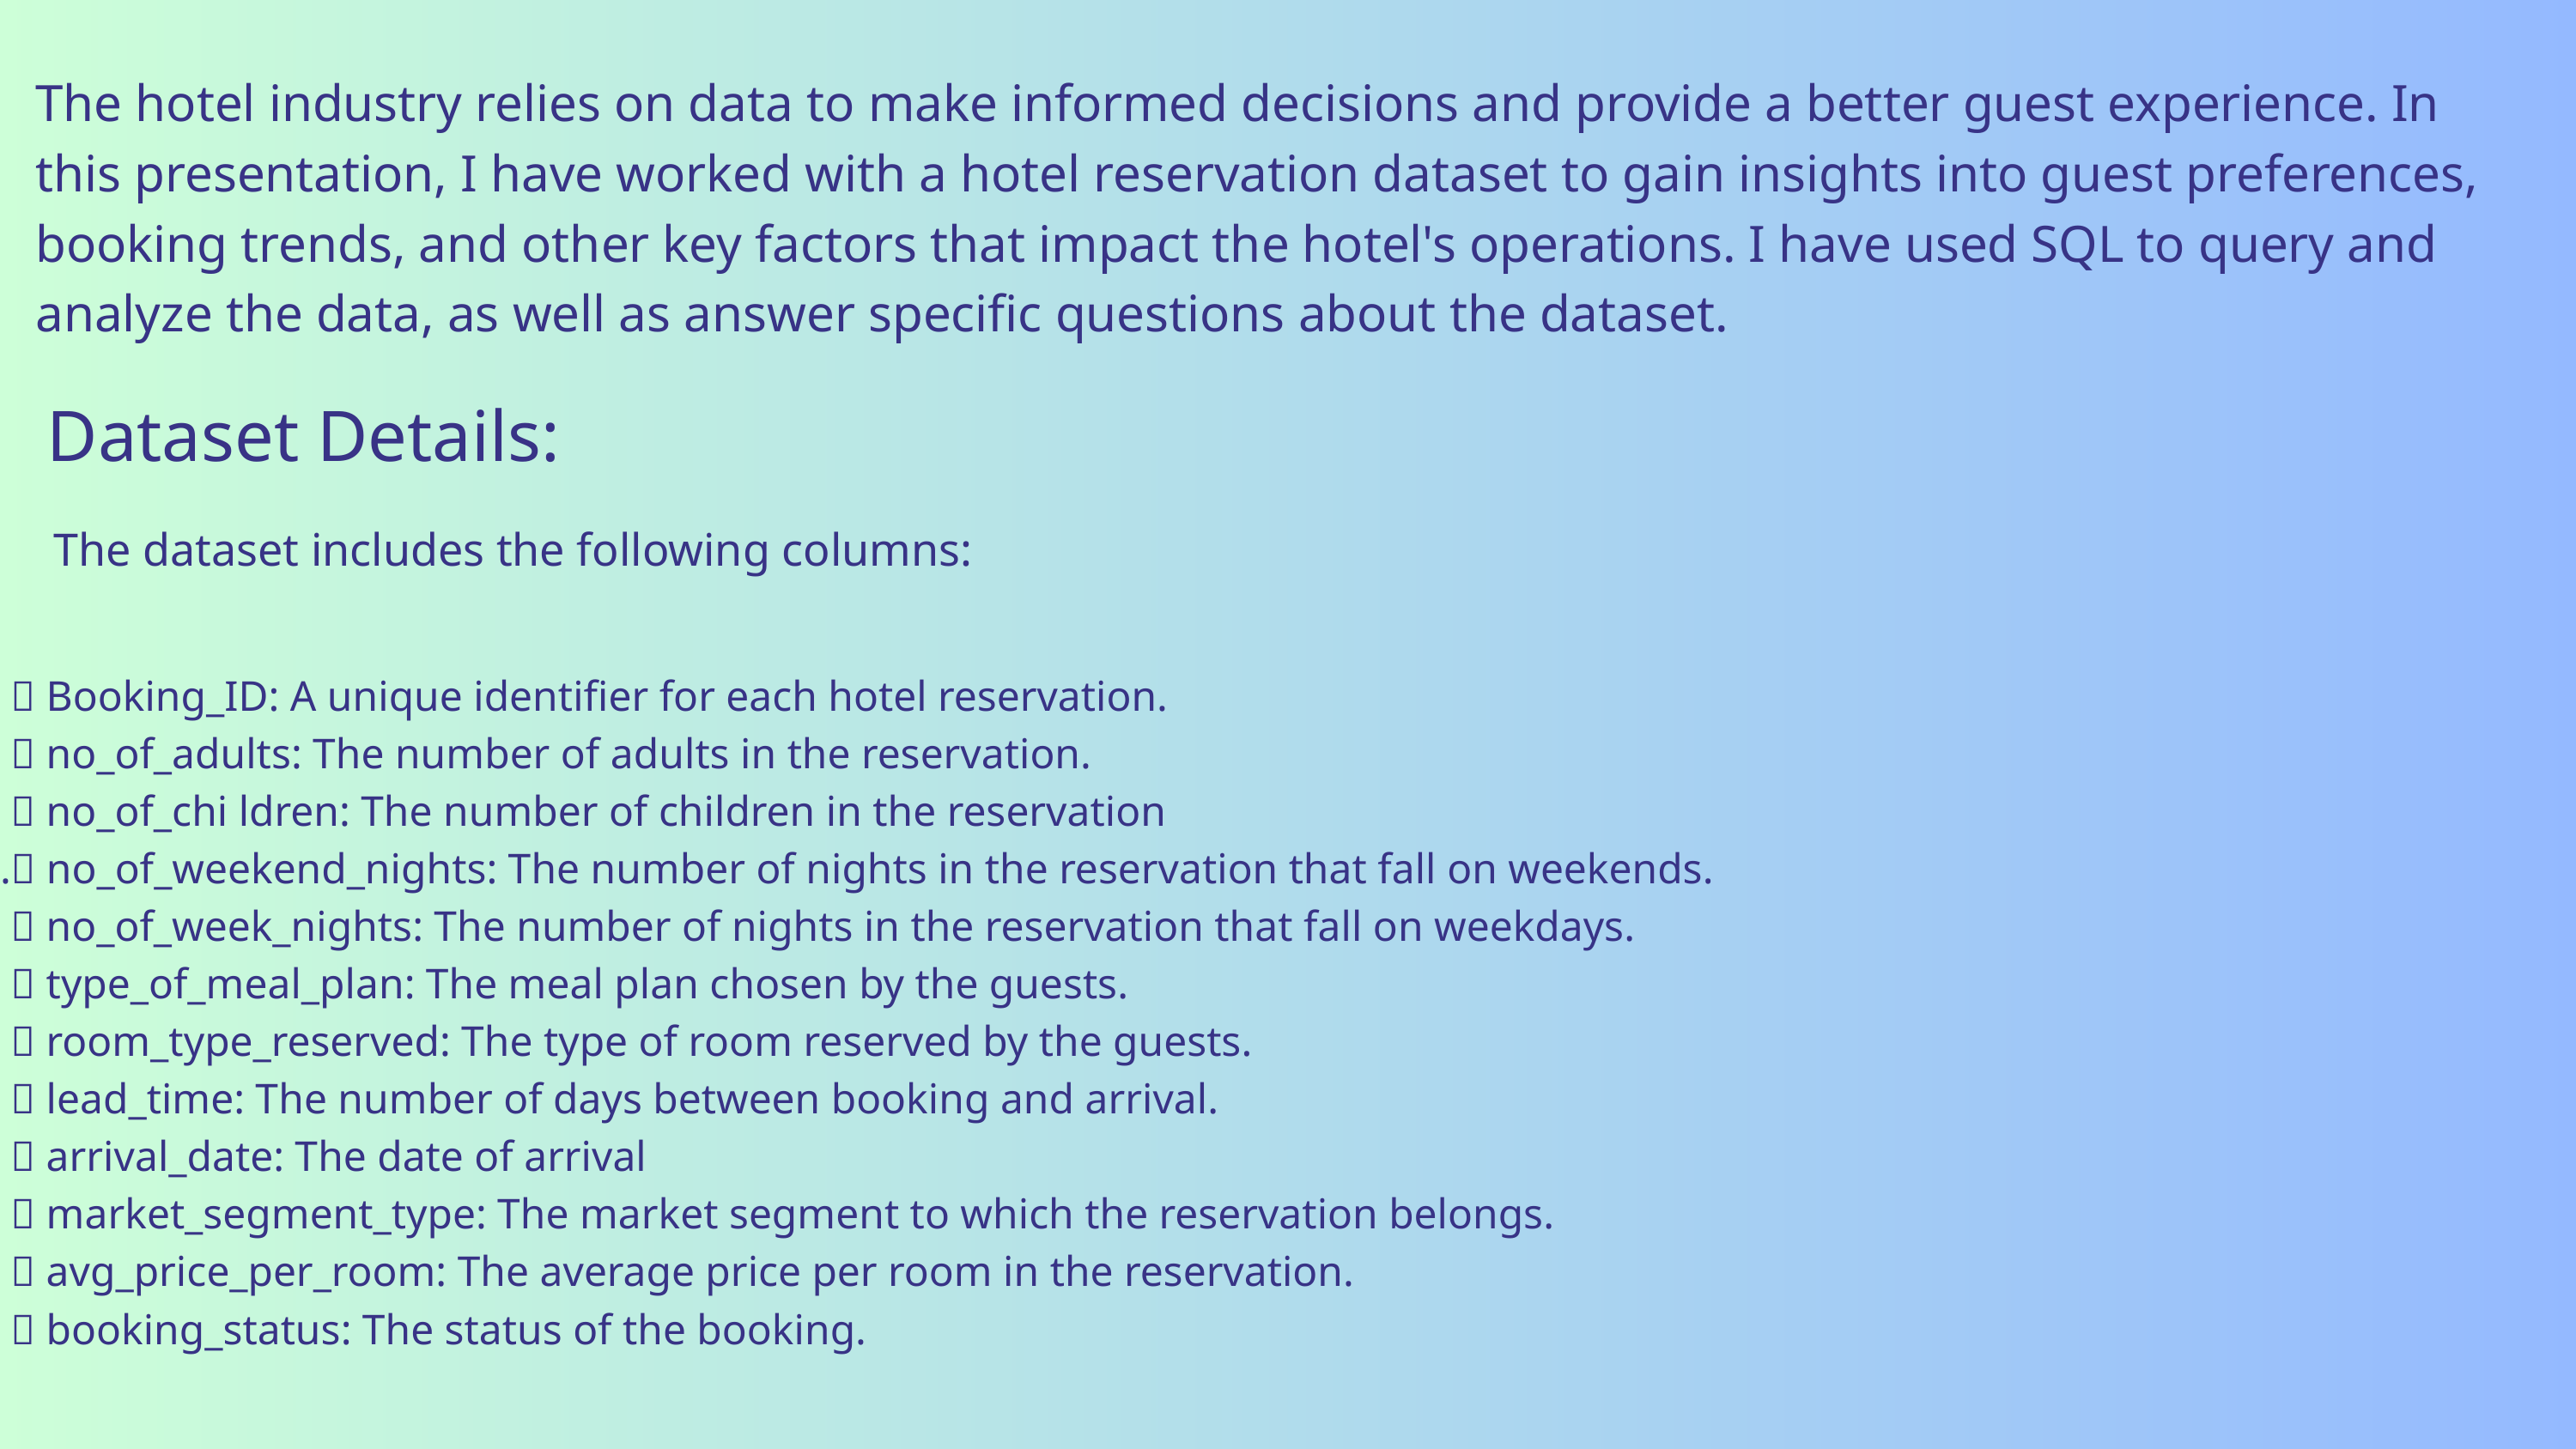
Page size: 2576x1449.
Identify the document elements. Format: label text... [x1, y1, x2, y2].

text_box The hotel industry relies on data to make informed decisions and provide a better guest experience. In this presentation, I have worked with a hotel reservation dataset to gain insights into guest preferences, booking trends, and other key factors that impact the hotel's operations. I have used SQL to query and analyze the data, as well as answer specific questions about the dataset. [35, 61, 2570, 343]
text_box The dataset includes the following columns: [35, 512, 1026, 575]
text_box Dataset Details: [35, 377, 627, 476]
text_box  Booking_ID: A unique identifier for each hotel reservation.  no_of_adults: The number of adults in the reservation.  no_of_chi ldren: The number of children in the reservation . no_of_weekend_nights: The number of nights in the reservation that fall on weekends.  no_of_week_nights: The number of nights in the reservation that fall on weekdays.  type_of_meal_plan: The meal plan chosen by the guests.  room_type_reserved: The type of room reserved by the guests.  lead_time: The number of days between booking and arrival.  arrival_date: The date of arrival  market_segment_type: The market segment to which the reservation belongs.  avg_price_per_room: The average price per room in the reservation.  booking_status: The status of the booking. [0, 661, 1779, 1353]
